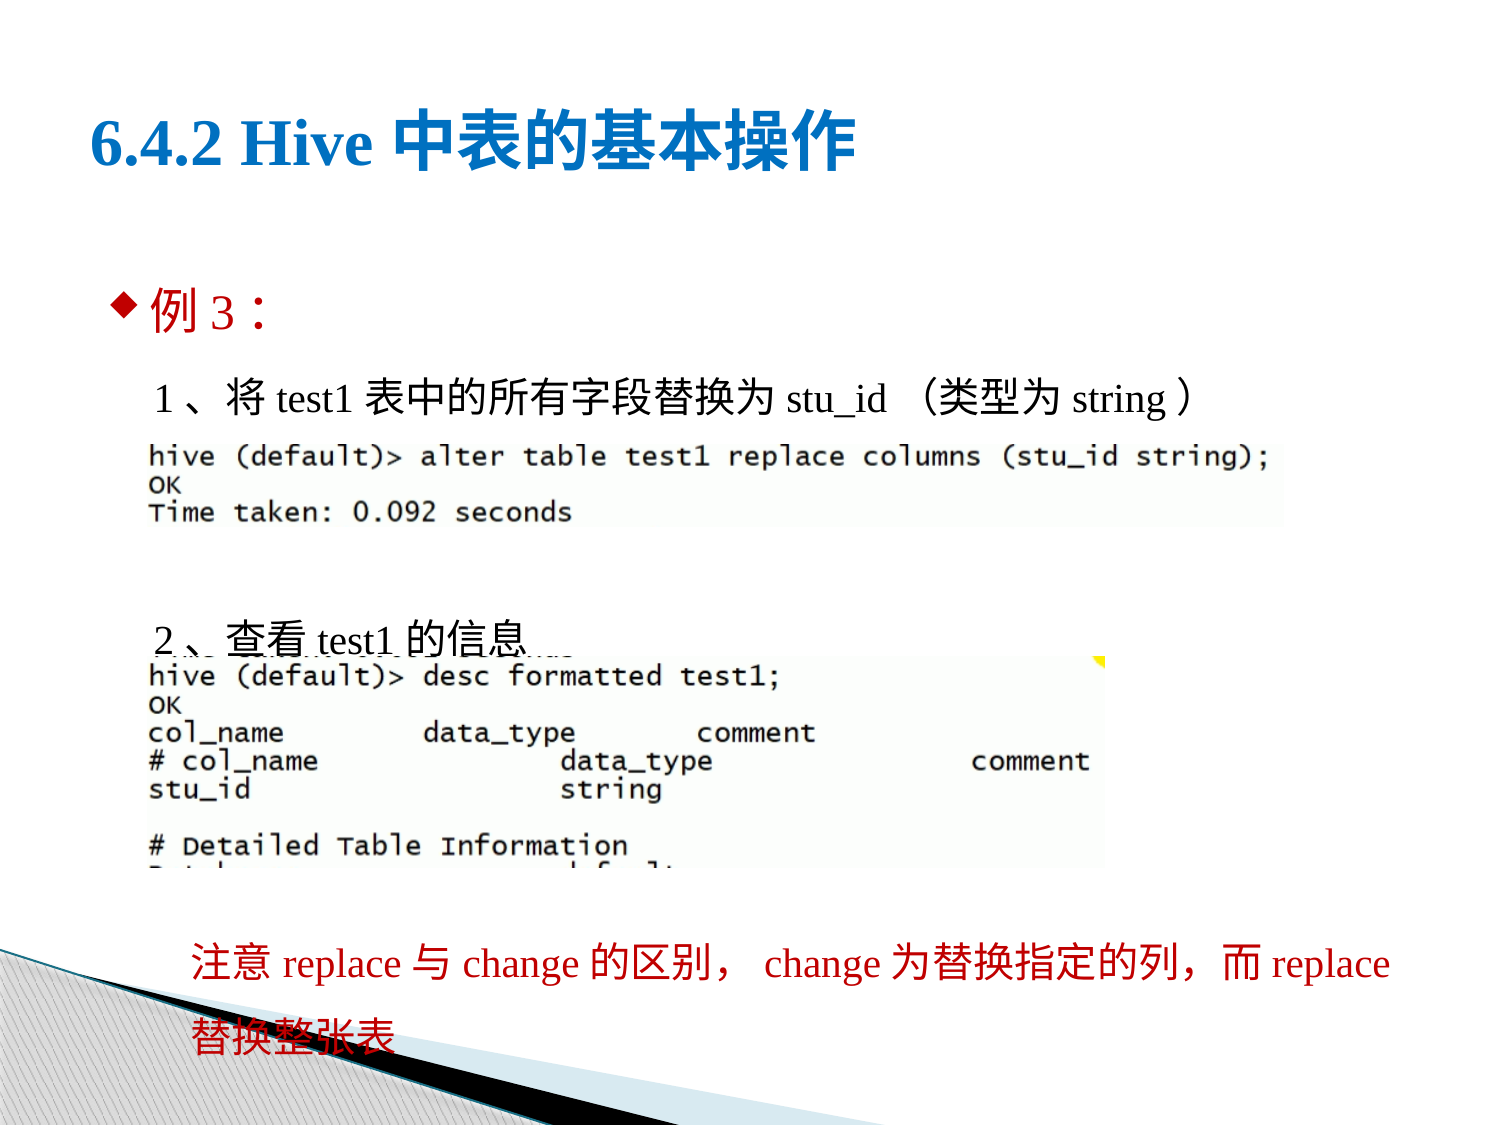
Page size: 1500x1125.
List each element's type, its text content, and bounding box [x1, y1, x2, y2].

title 6.4.2 Hive中表的基本操作 [75, 45, 916, 233]
list 例3： 1、将test1表中的所有字段替换为stu_id（类型为string） 2、查看test1的信息 注意replace与change的区别，change为替换指定的列，而replace替换整张表 [75, 243, 1425, 1071]
picture [147, 444, 1284, 528]
picture [147, 656, 1105, 868]
